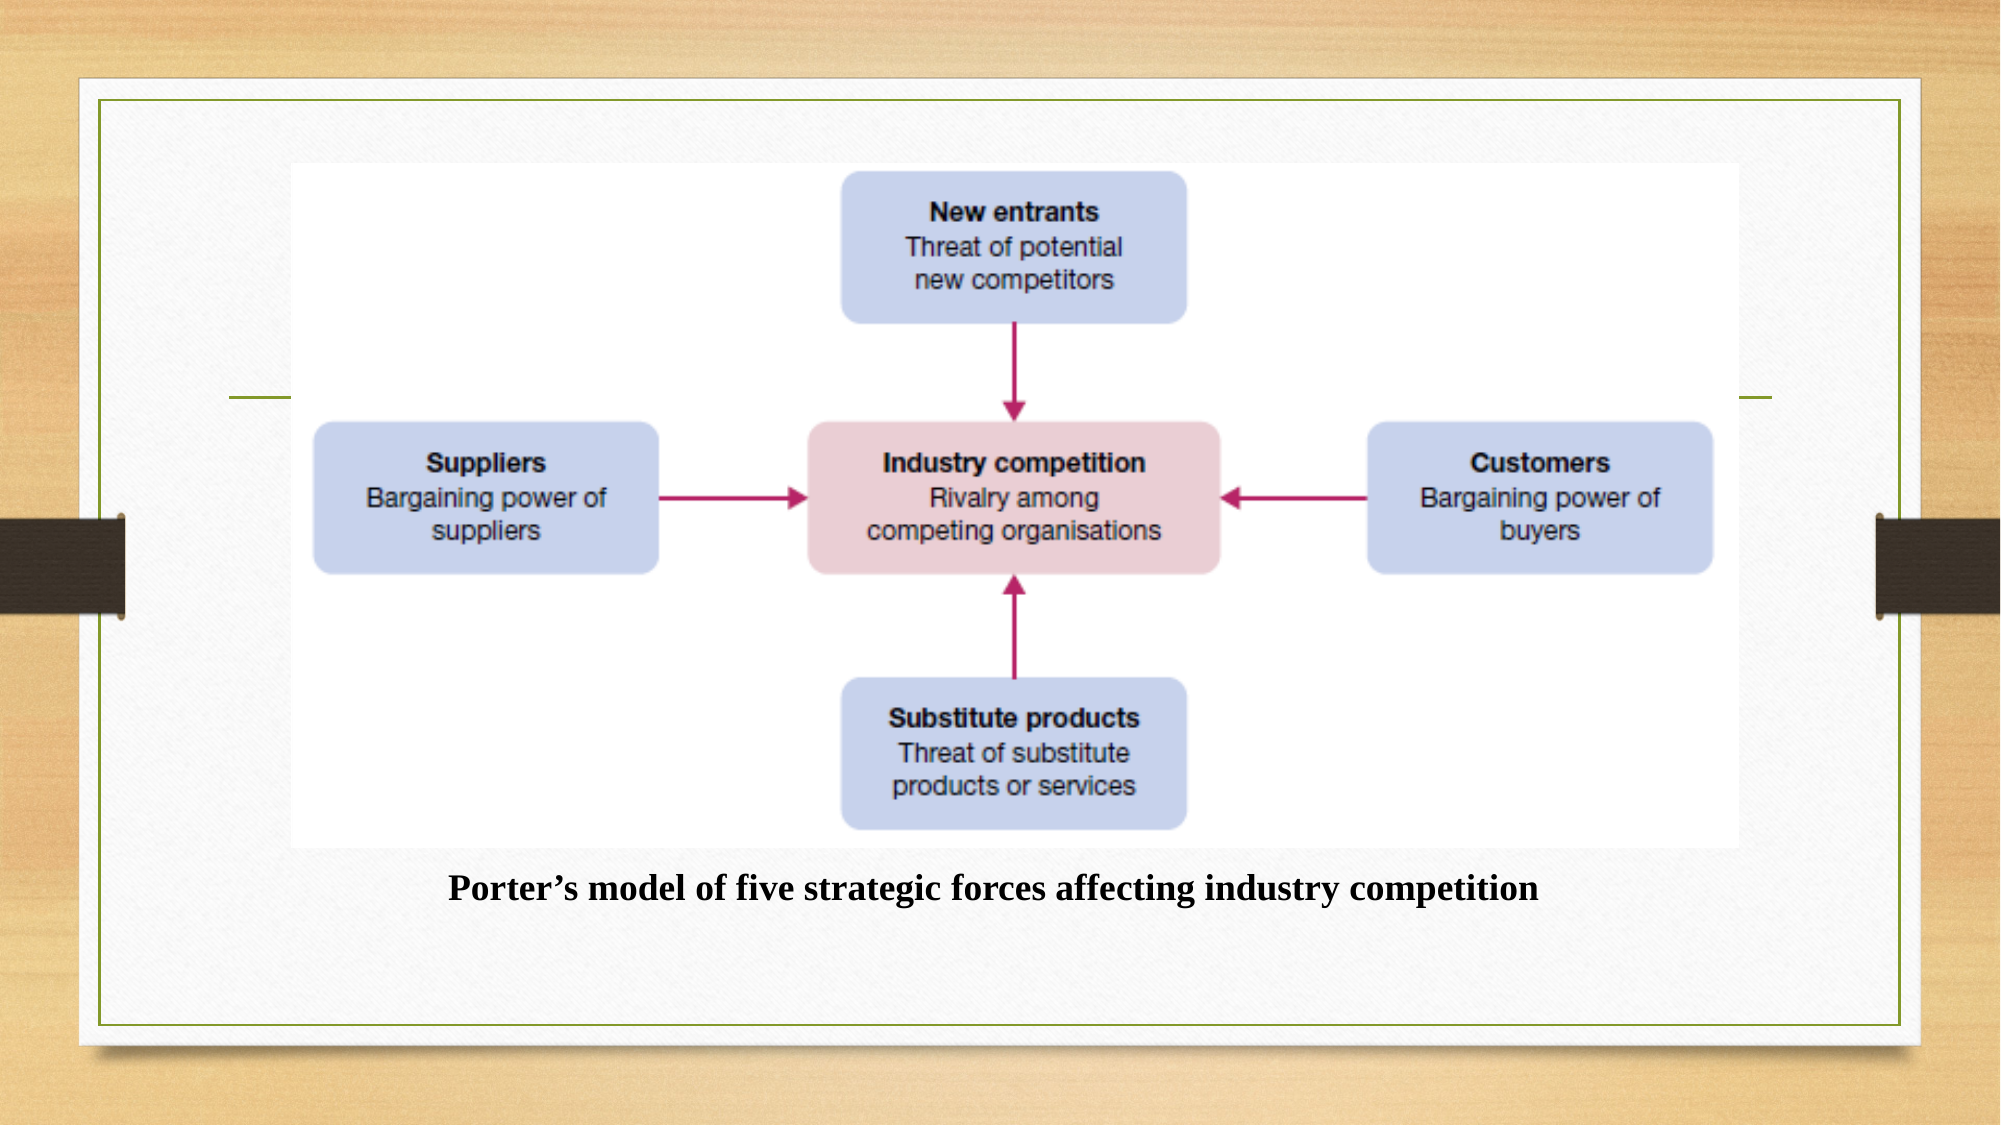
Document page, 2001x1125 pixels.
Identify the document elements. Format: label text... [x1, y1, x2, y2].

picture [0, 0, 2001, 1125]
text_box Porter’s model of five strategic forces affecting industry competition [433, 855, 1667, 916]
